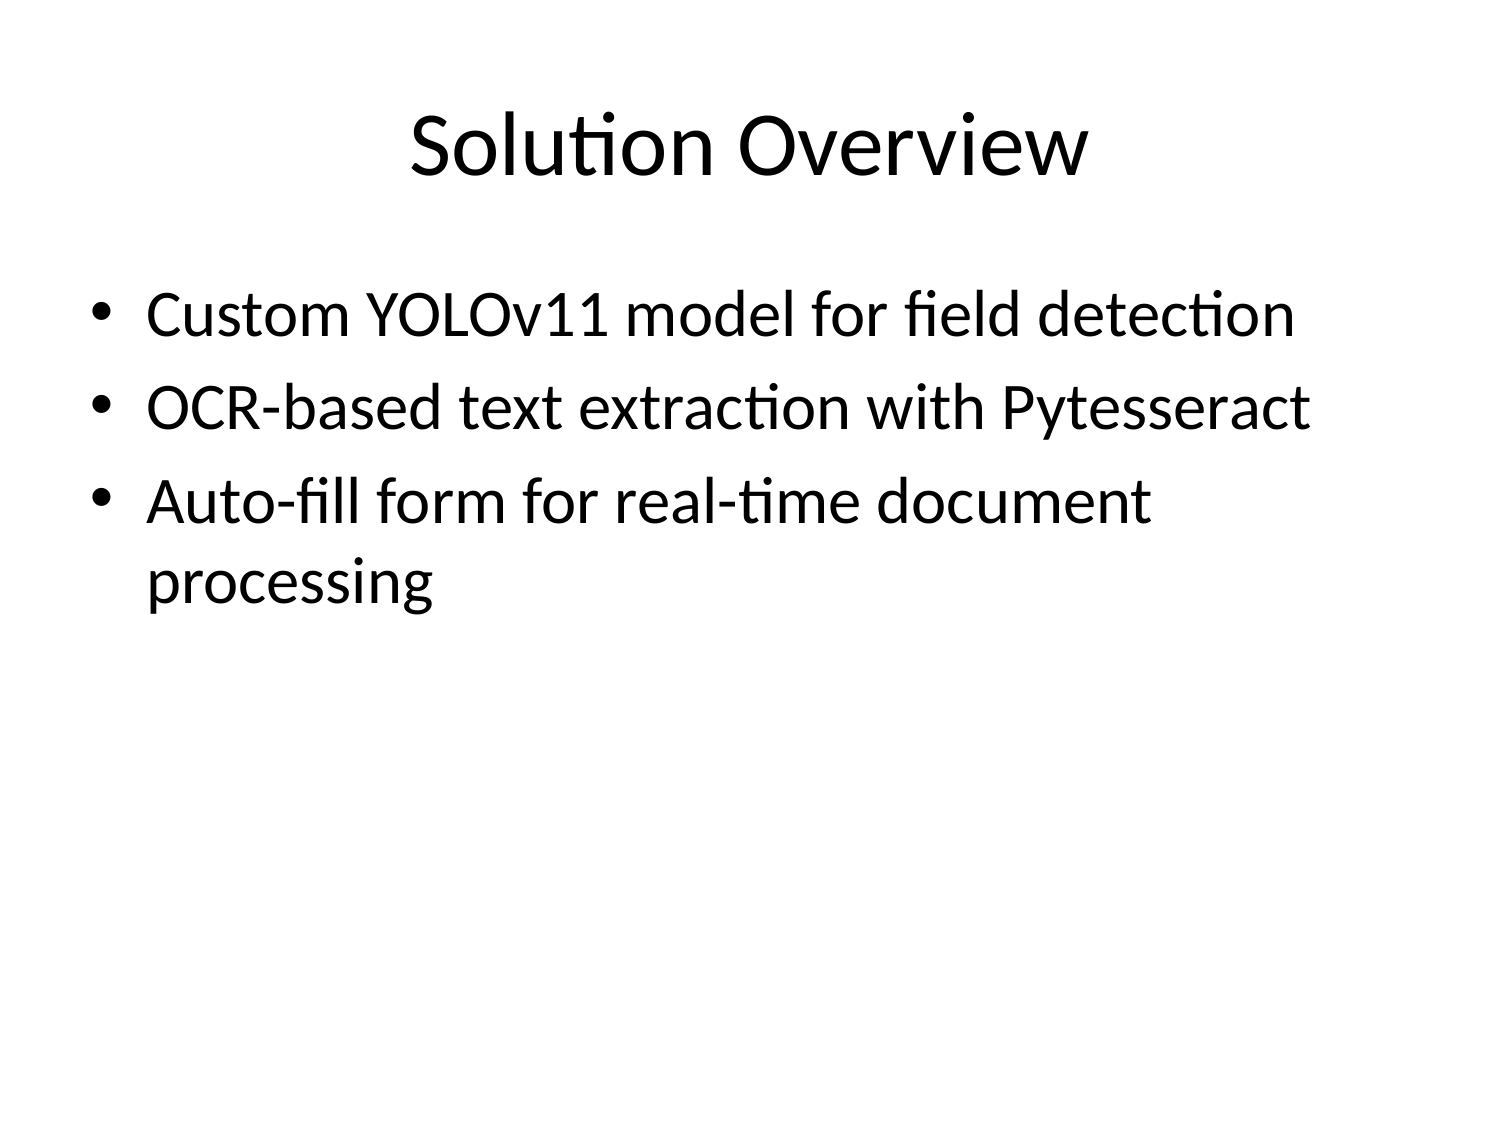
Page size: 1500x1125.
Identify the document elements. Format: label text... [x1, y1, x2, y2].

title Solution Overview [75, 45, 1425, 233]
list Custom YOLOv11 model for field detection OCR-based text extraction with Pytesseract Auto-fill form for real-time document processing [75, 262, 1425, 1005]
